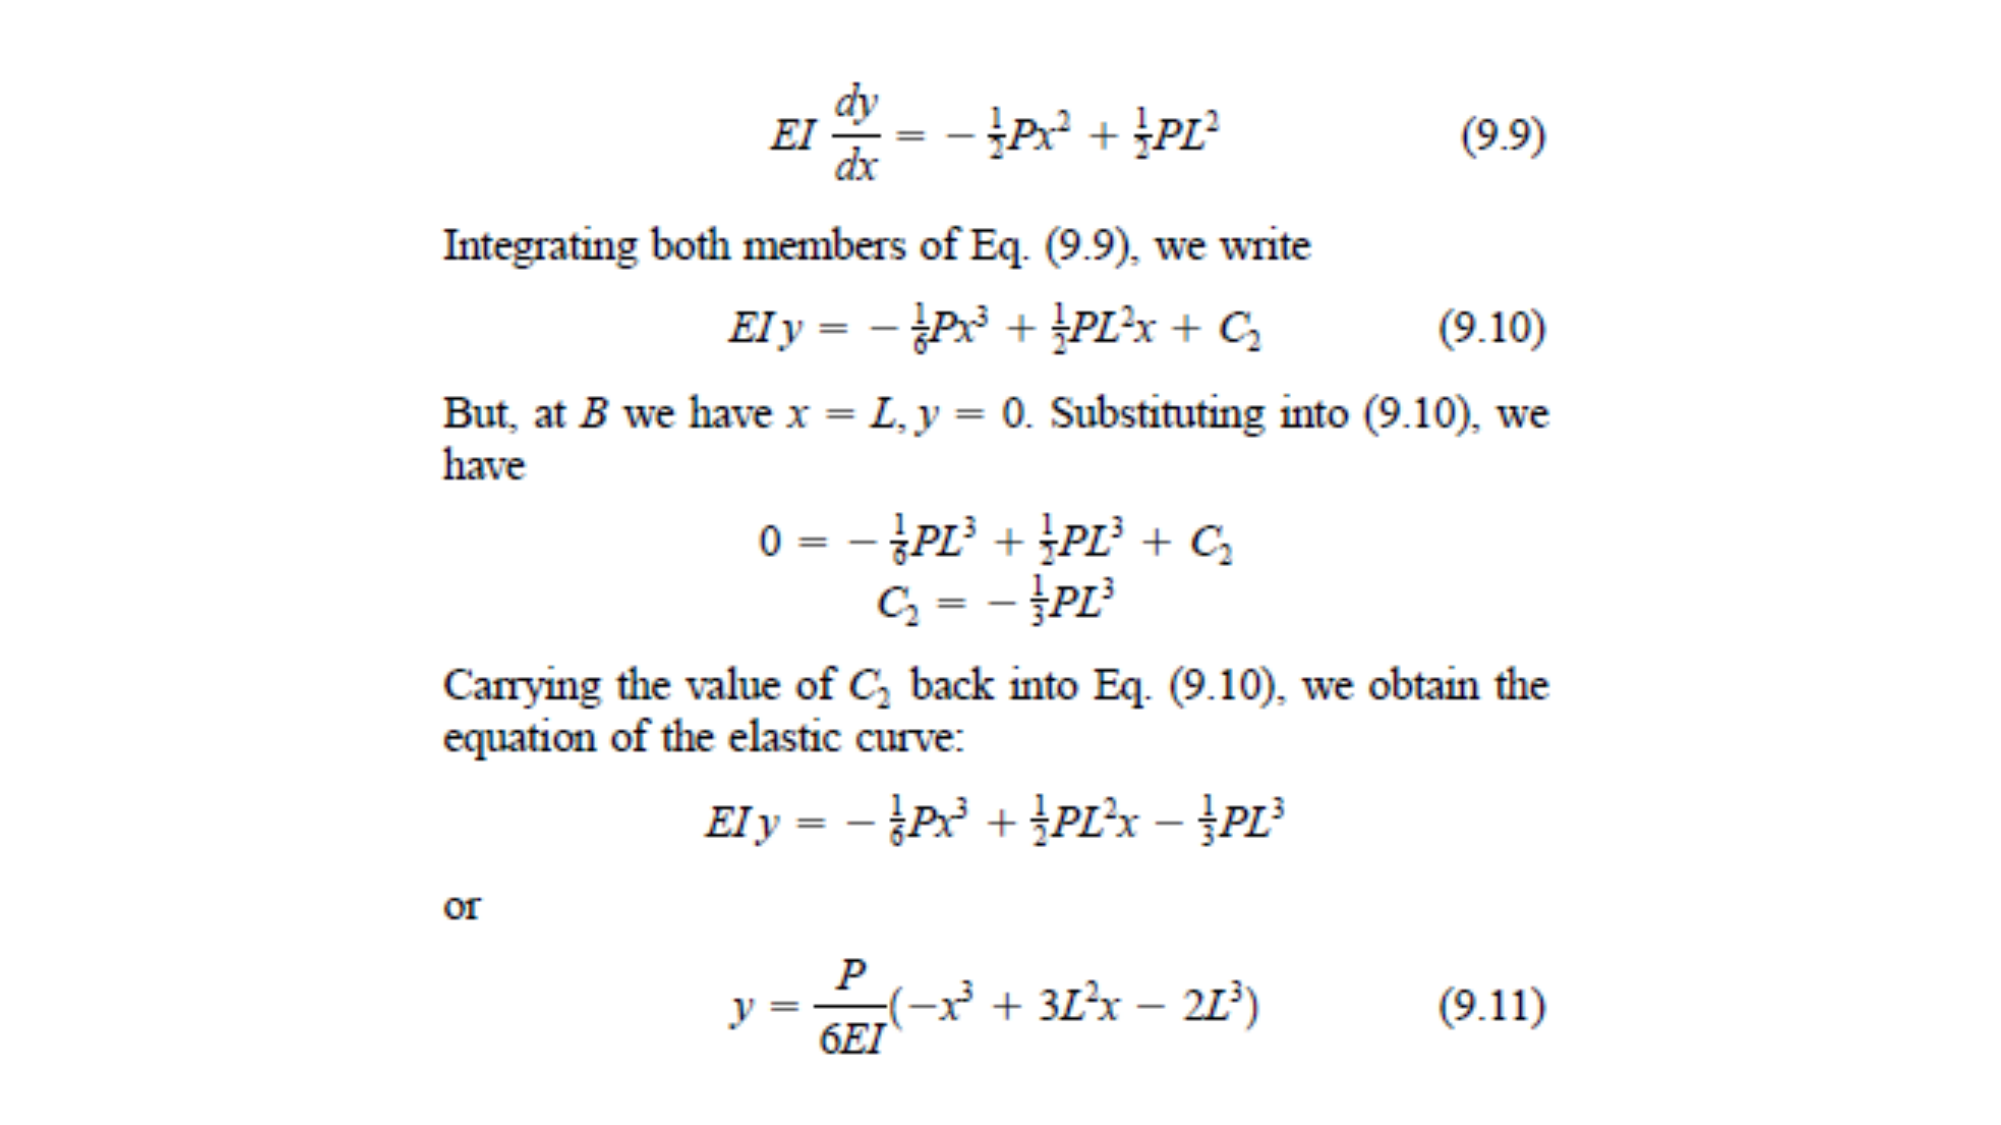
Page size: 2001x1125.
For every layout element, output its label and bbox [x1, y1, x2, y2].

picture [424, 59, 1581, 1070]
